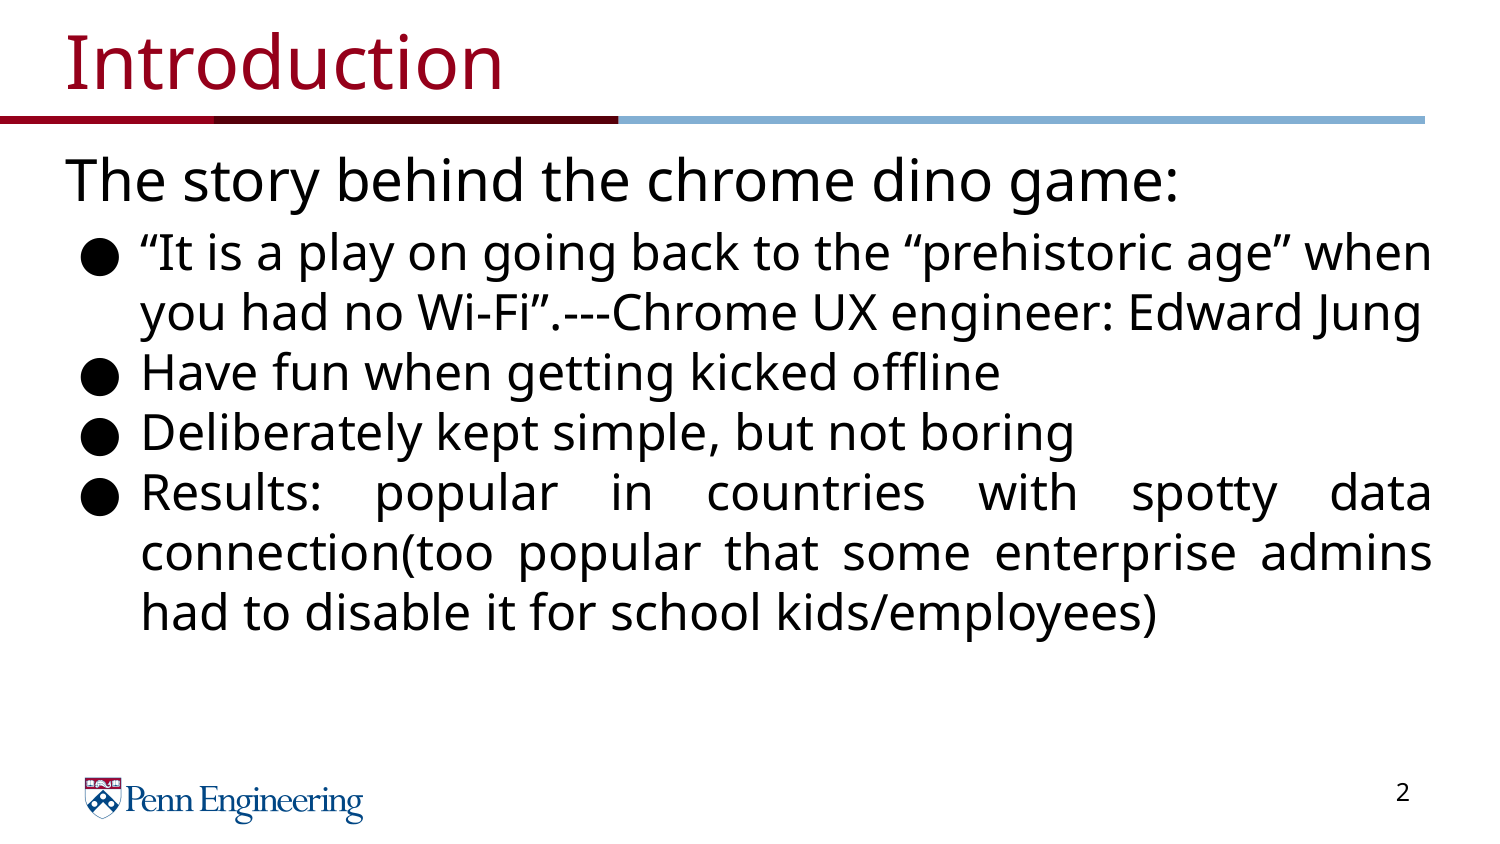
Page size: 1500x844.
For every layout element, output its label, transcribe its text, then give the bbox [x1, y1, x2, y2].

title Introduction [50, 2, 1401, 117]
picture [75, 816, 372, 828]
list The story behind the chrome dino game: “It is a play on going back to the “prehistoric age” when you had no Wi-Fi”.---Chrome UX engineer: Edward Jung Have fun when getting kicked offline Deliberately kept simple, but not boring Results: popular in countries with spotty data connection(too popular that some enterprise admins had to disable it for school kids/employees) [50, 135, 1450, 816]
slide_number ‹#› [1074, 770, 1425, 816]
